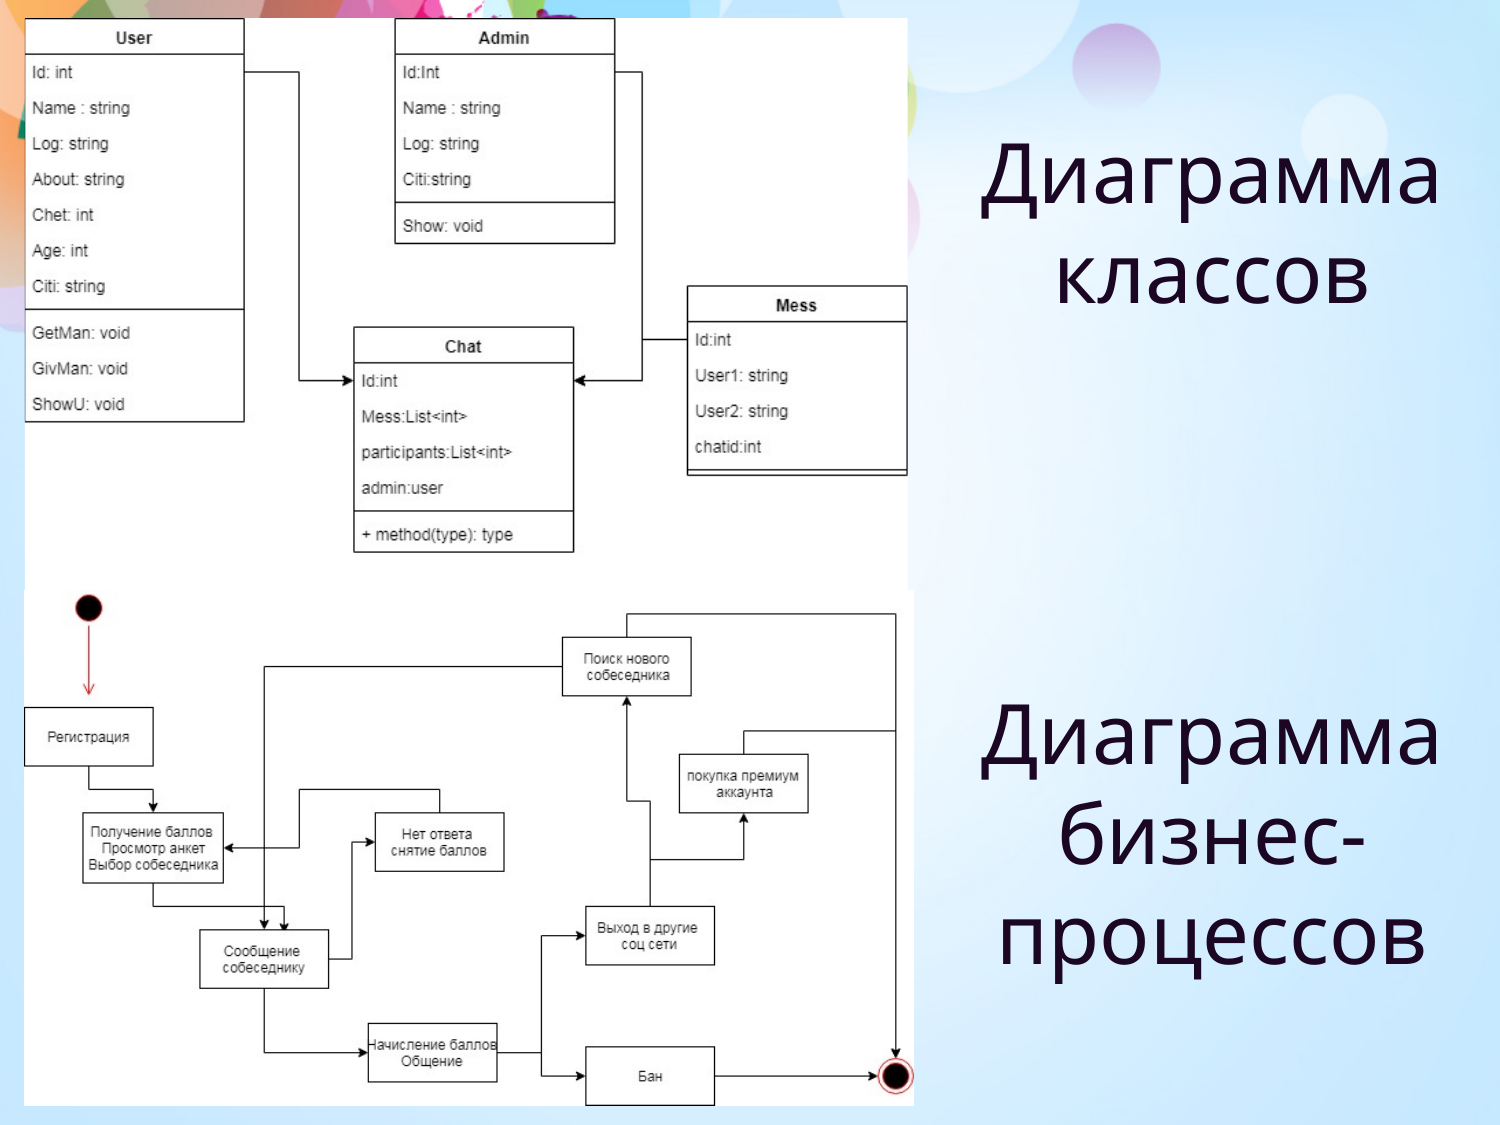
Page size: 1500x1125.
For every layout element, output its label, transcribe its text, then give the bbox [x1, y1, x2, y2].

text_box Диаграмма классов [949, 112, 1475, 448]
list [24, 17, 909, 589]
picture [0, 0, 1500, 1125]
text_box Диаграмма бизнес-процессов [919, 673, 1500, 989]
